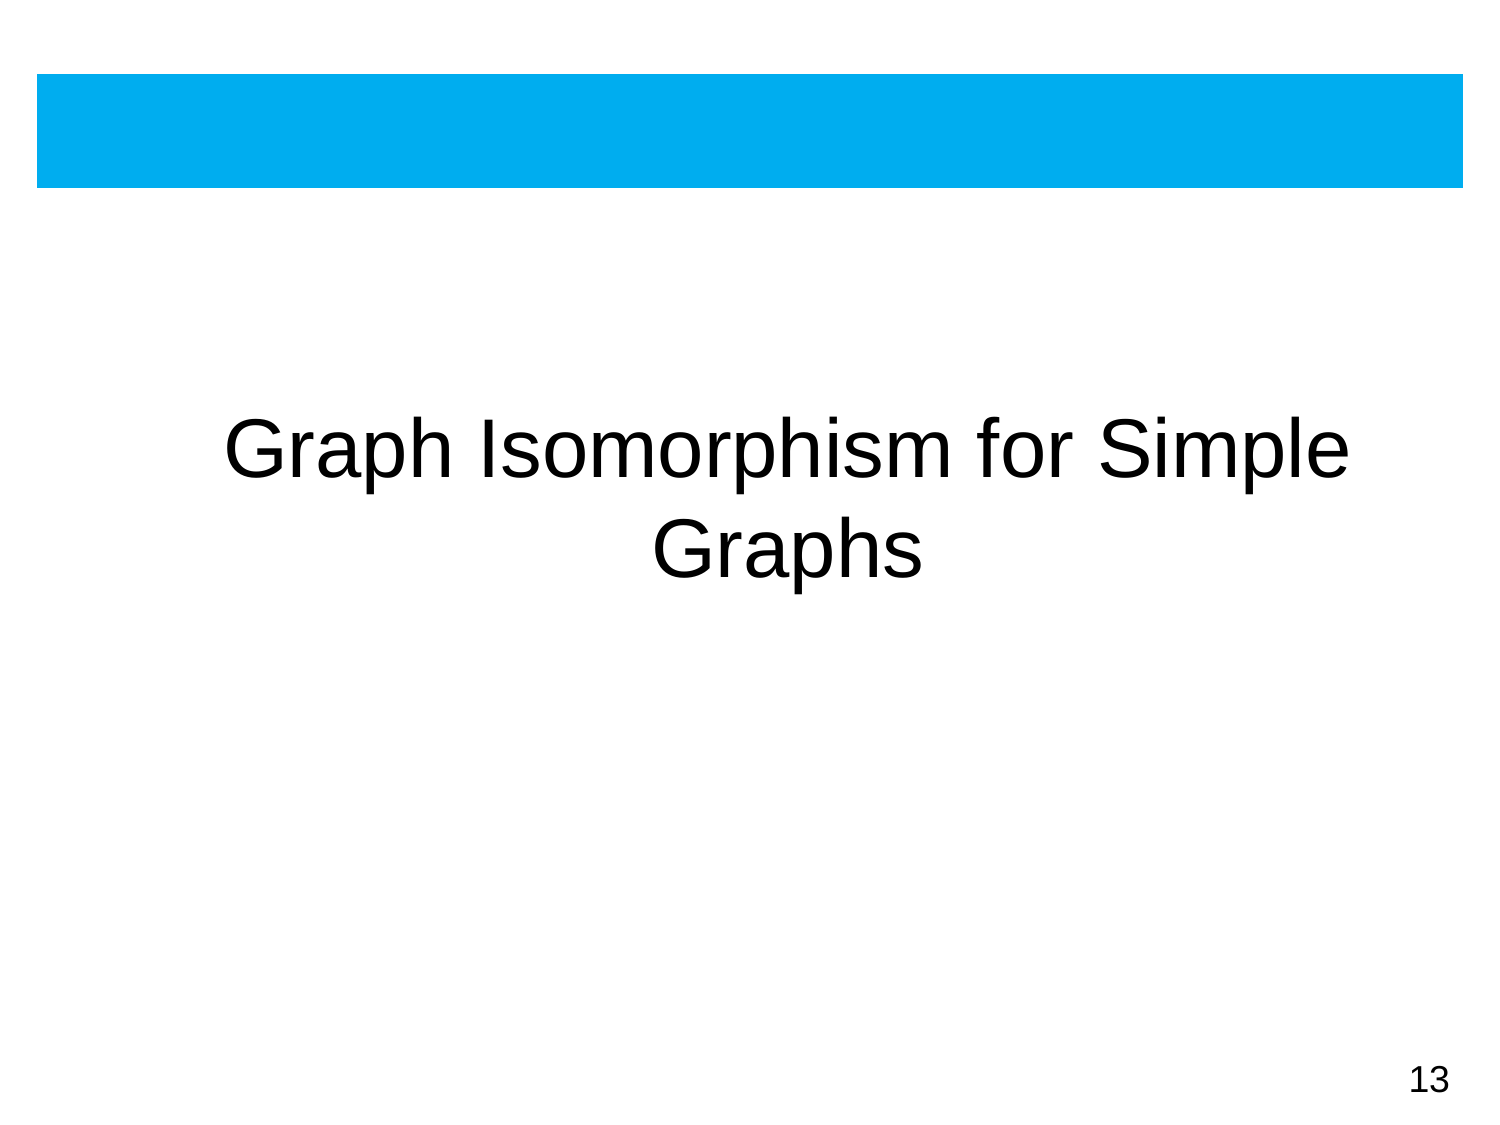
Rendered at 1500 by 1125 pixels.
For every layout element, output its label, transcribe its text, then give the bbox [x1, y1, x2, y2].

title Graph Isomorphism for Simple Graphs [113, 399, 1463, 588]
